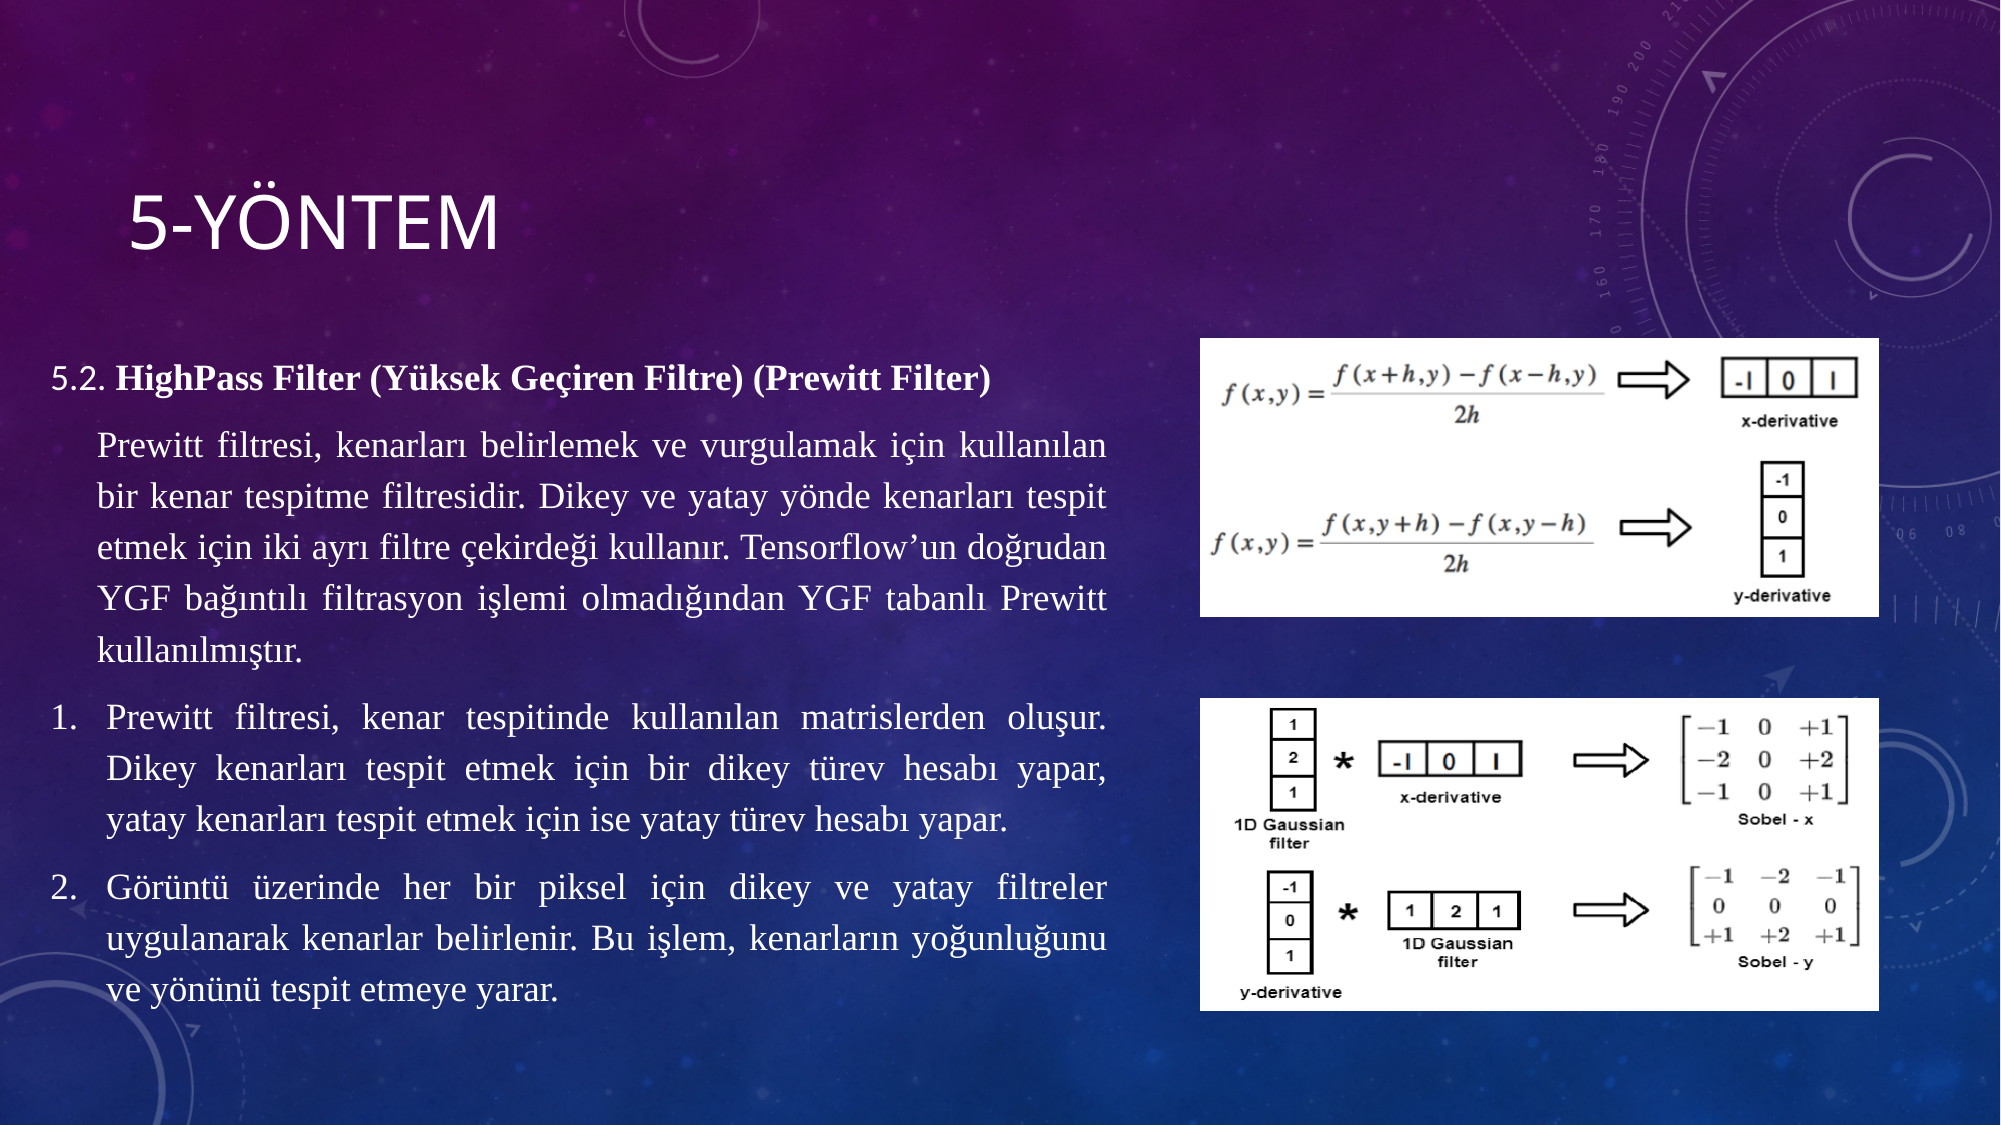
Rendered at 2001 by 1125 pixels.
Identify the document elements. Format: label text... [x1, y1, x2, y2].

picture [0, 0, 2001, 1125]
title 5-Yöntem [112, 99, 1775, 339]
list 5.2. HighPass Filter (Yüksek Geçiren Filtre) (Prewitt Filter) Prewitt filtresi, kenarları belirlemek ve vurgulamak için kullanılan bir kenar tespitme filtresidir. Dikey ve yatay yönde kenarları tespit etmek için iki ayrı filtre çekirdeği kullanır. Tensorflow’un doğrudan YGF bağıntılı filtrasyon işlemi olmadığından YGF tabanlı Prewitt kullanılmıştır. Prewitt filtresi, kenar tespitinde kullanılan matrislerden oluşur. Dikey kenarları tespit etmek için bir dikey türev hesabı yapar, yatay kenarları tespit etmek için ise yatay türev hesabı yapar. Görüntü üzerinde her bir piksel için dikey ve yatay filtreler uygulanarak kenarlar belirlenir. Bu işlem, kenarların yoğunluğunu ve yönünü tespit etmeye yarar. [35, 338, 1123, 1019]
